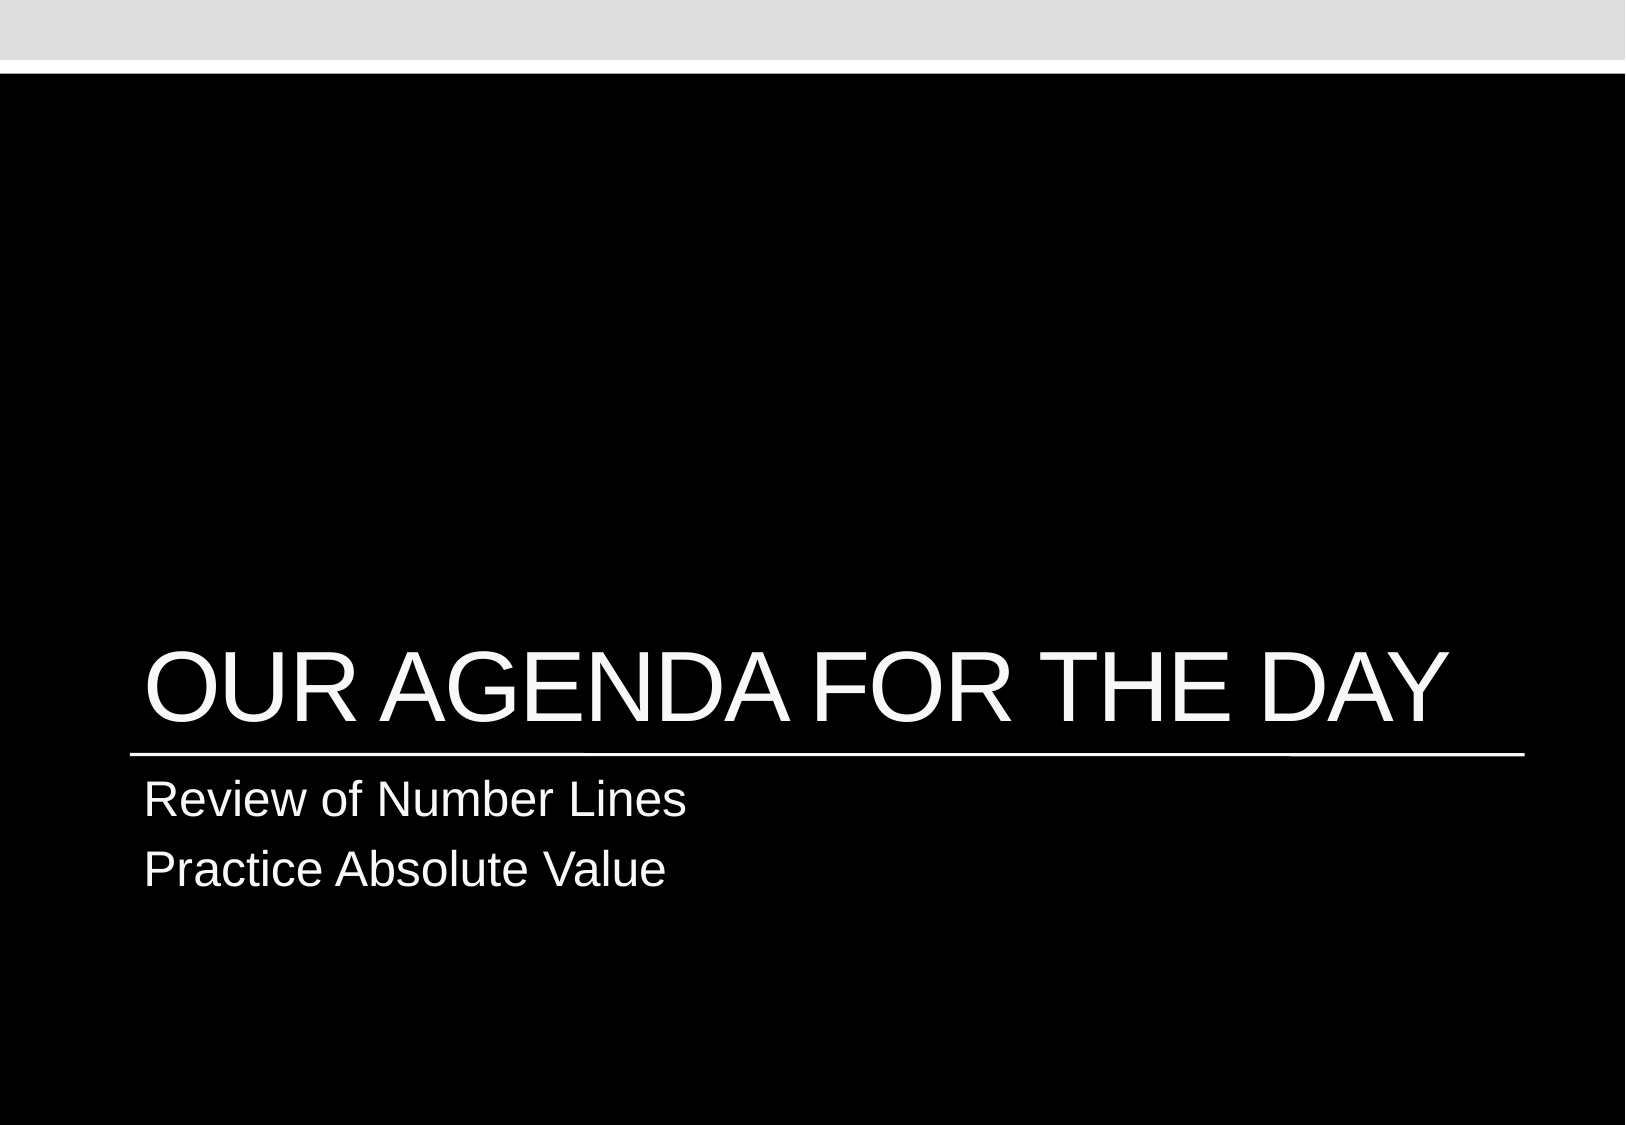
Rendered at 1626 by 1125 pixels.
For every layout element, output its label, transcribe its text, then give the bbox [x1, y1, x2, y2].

list Review of Number Lines Practice Absolute Value [128, 758, 1510, 1006]
title Our Agenda for the Day [128, 387, 1510, 749]
